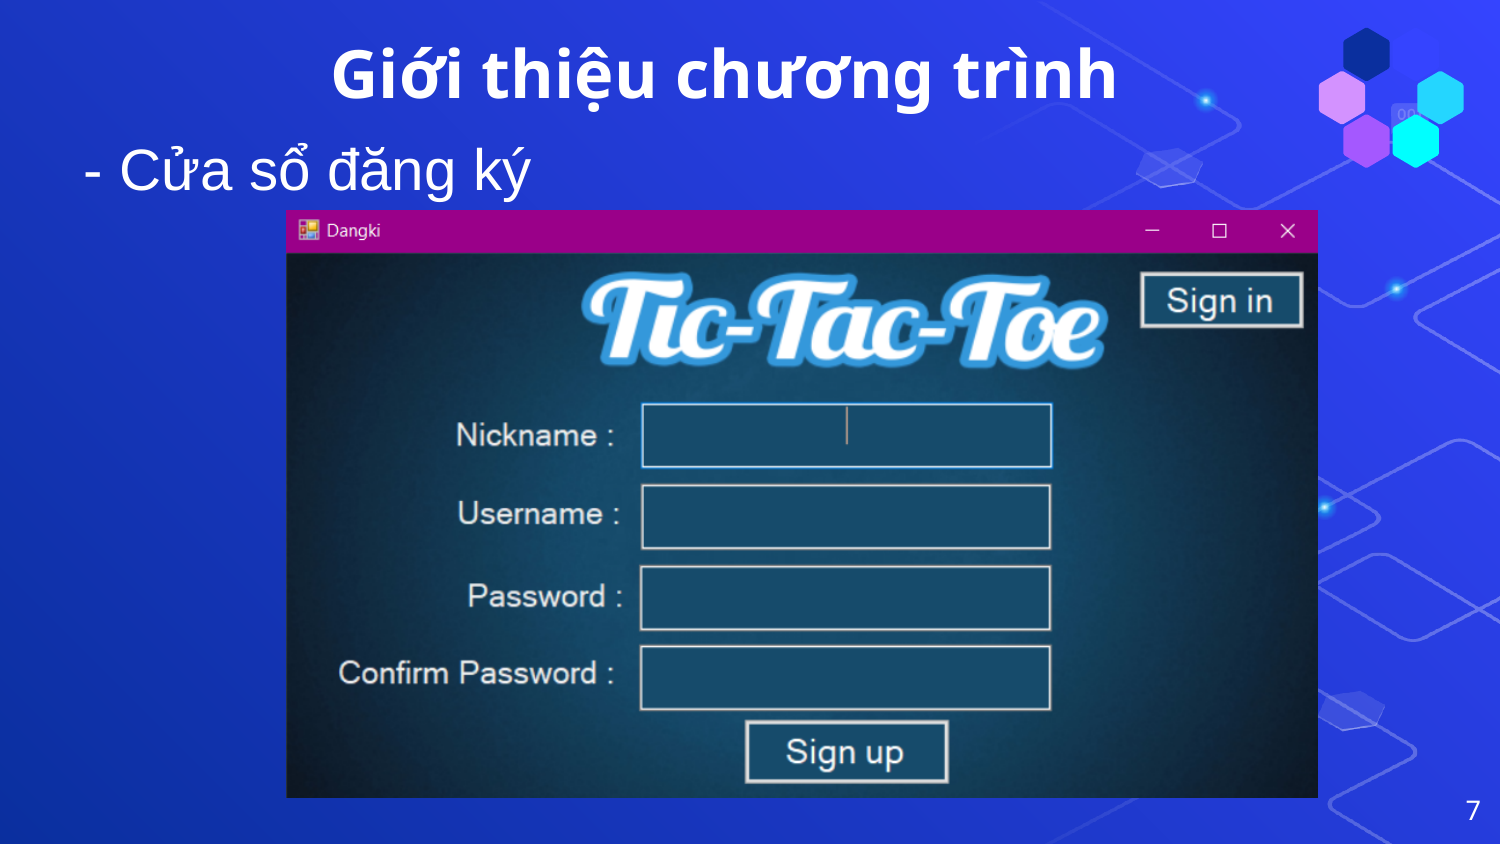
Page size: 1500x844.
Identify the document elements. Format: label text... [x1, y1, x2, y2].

picture [0, 0, 1500, 844]
text_box - Cửa sổ đăng ký [69, 125, 547, 210]
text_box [1318, 27, 1464, 169]
text_box Giới thiệu chương trình [330, 0, 1318, 113]
slide_number 7 [1391, 779, 1482, 844]
